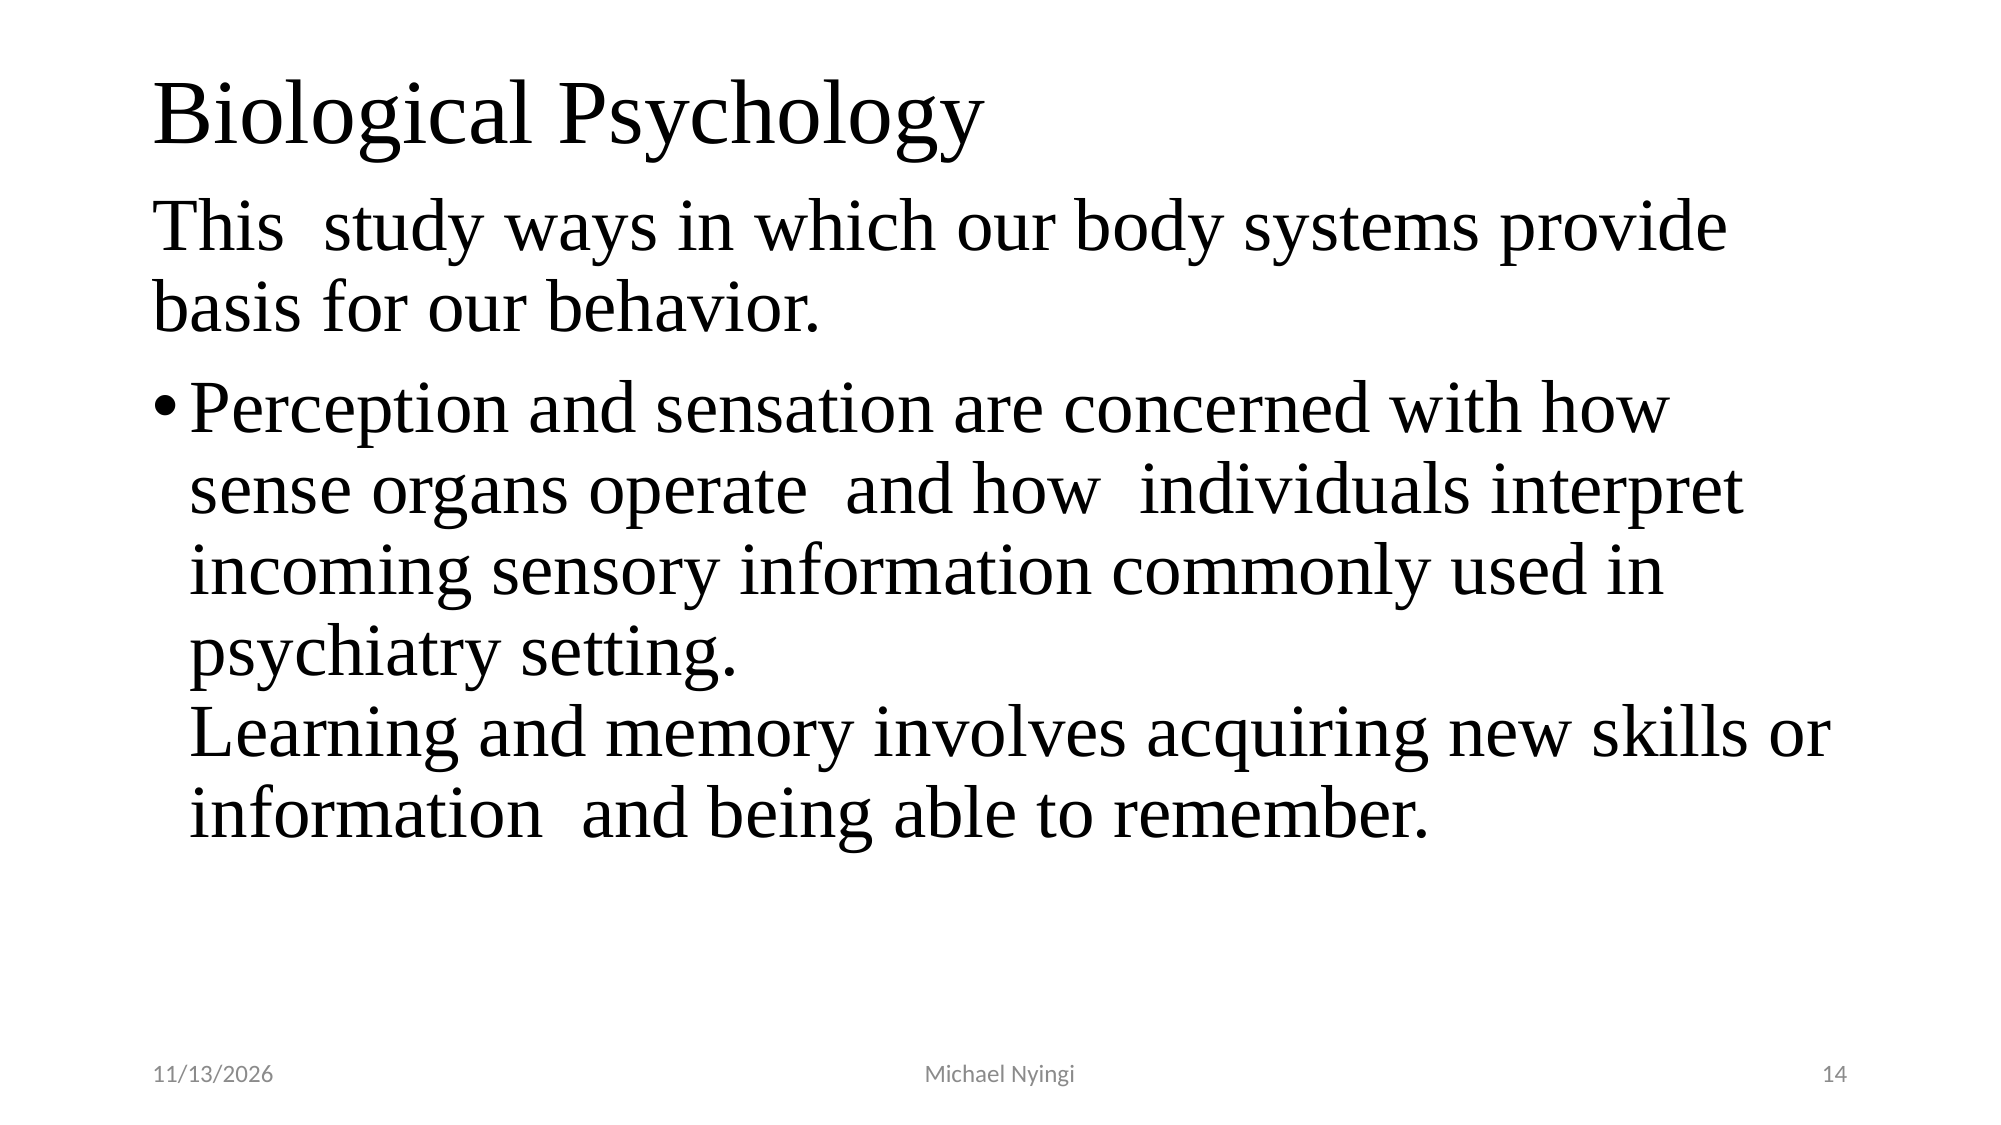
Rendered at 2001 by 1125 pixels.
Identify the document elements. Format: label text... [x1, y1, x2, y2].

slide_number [137, 1042, 588, 1103]
list This study ways in which our body systems provide basis for our behavior. Perception and sensation are concerned with how sense organs operate and how individuals interpret incoming sensory information commonly used in psychiatry setting. Learning and memory involves acquiring new skills or information and being able to remember. [137, 177, 1863, 1014]
title Biological Psychology [137, 59, 1863, 177]
slide_number 14 [1412, 1042, 1863, 1103]
footer Michael Nyingi [662, 1042, 1338, 1103]
